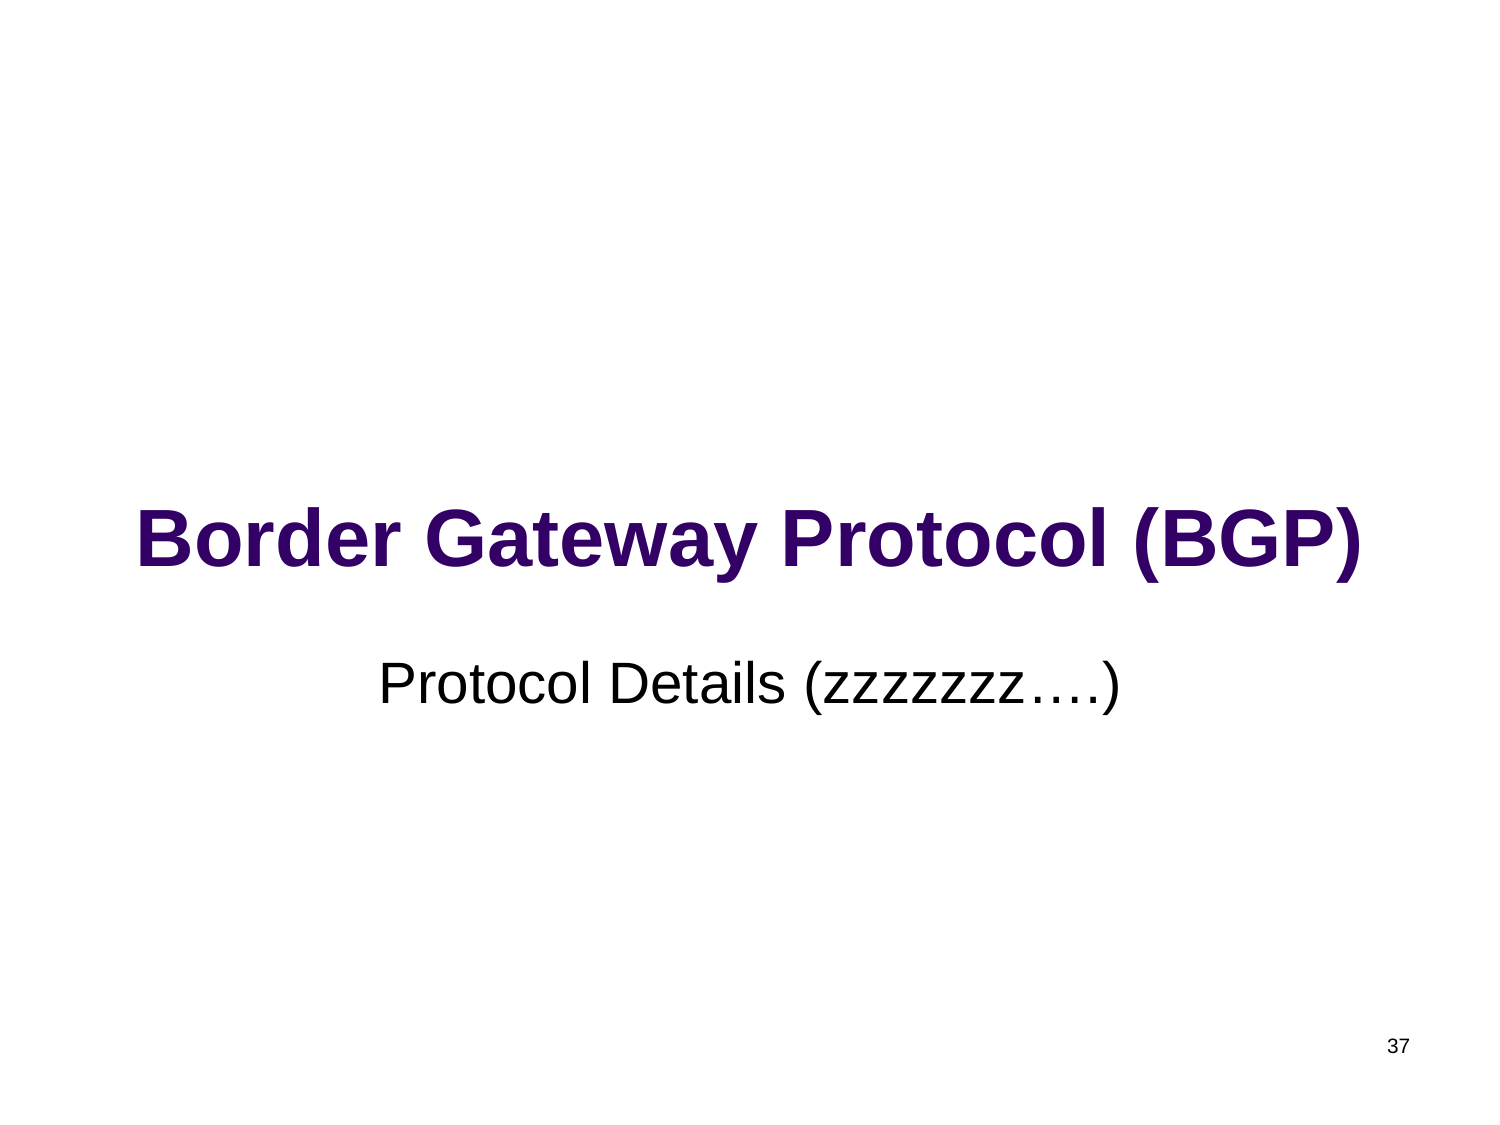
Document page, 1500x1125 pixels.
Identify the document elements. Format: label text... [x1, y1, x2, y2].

slide_number 37 [1074, 1024, 1426, 1101]
subtitle Protocol Details (zzzzzzz….) [0, 637, 1500, 925]
title Border Gateway Protocol (BGP) [0, 349, 1500, 591]
